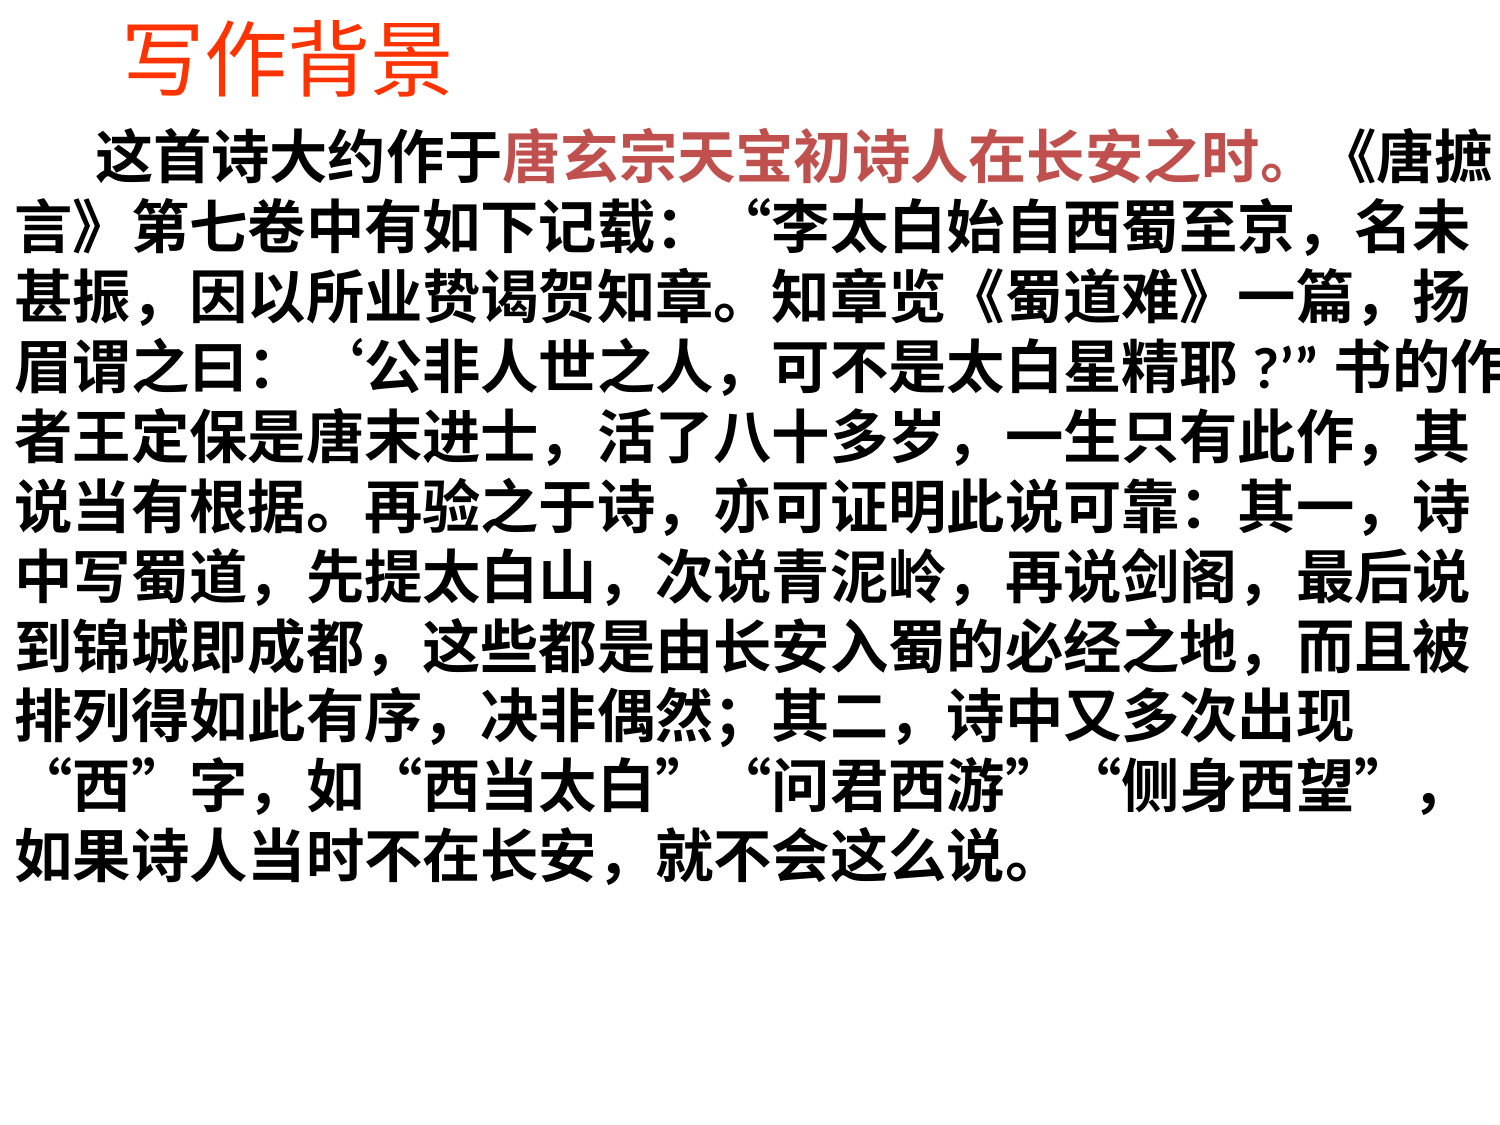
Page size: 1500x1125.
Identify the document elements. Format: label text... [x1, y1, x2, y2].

text_box 这首诗大约作于唐玄宗天宝初诗人在长安之时。《唐摭言》第七卷中有如下记载：“李太白始自西蜀至京，名未甚振，因以所业贽谒贺知章。知章览《蜀道难》一篇，扬眉谓之曰：‘公非人世之人，可不是太白星精耶?’”书的作者王定保是唐末进士，活了八十多岁，一生只有此作，其说当有根据。再验之于诗，亦可证明此说可靠：其一，诗中写蜀道，先提太白山，次说青泥岭，再说剑阁，最后说到锦城即成都，这些都是由长安入蜀的必经之地，而且被排列得如此有序，决非偶然；其二，诗中又多次出现“西”字，如“西当太白”“问君西游”“侧身西望”，如果诗人当时不在长安，就不会这么说。 [0, 112, 1500, 997]
text_box 写作背景 [0, 0, 700, 112]
